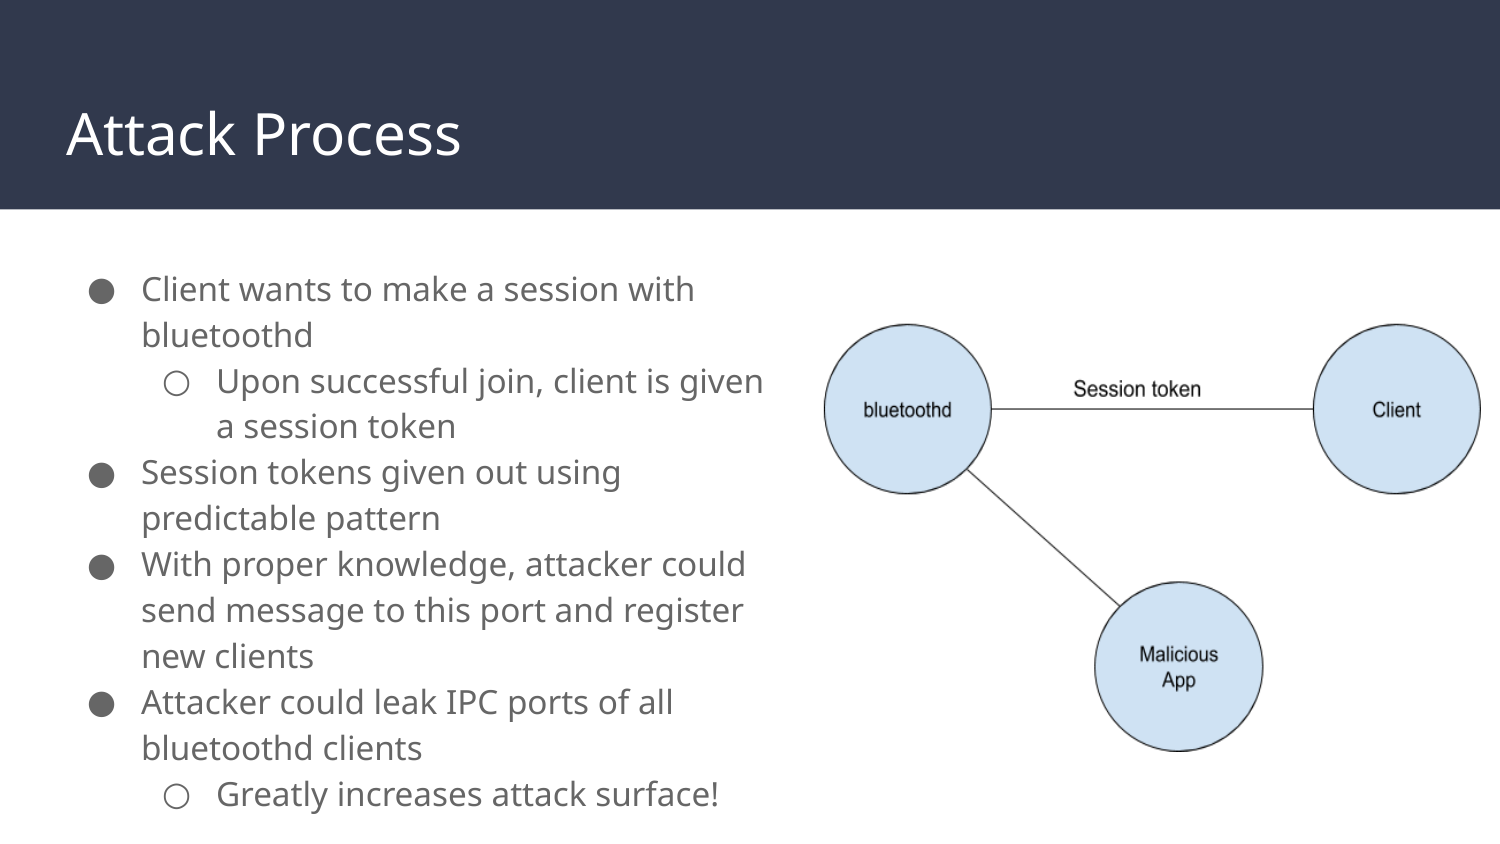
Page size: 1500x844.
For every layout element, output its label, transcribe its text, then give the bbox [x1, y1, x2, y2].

list Client wants to make a session with bluetoothd Upon successful join, client is given a session token Session tokens given out using predictable pattern With proper knowledge, attacker could send message to this port and register new clients Attacker could leak IPC ports of all bluetoothd clients Greatly increases attack surface! [51, 247, 802, 799]
title Attack Process [51, 82, 1449, 185]
picture [763, 264, 1481, 752]
